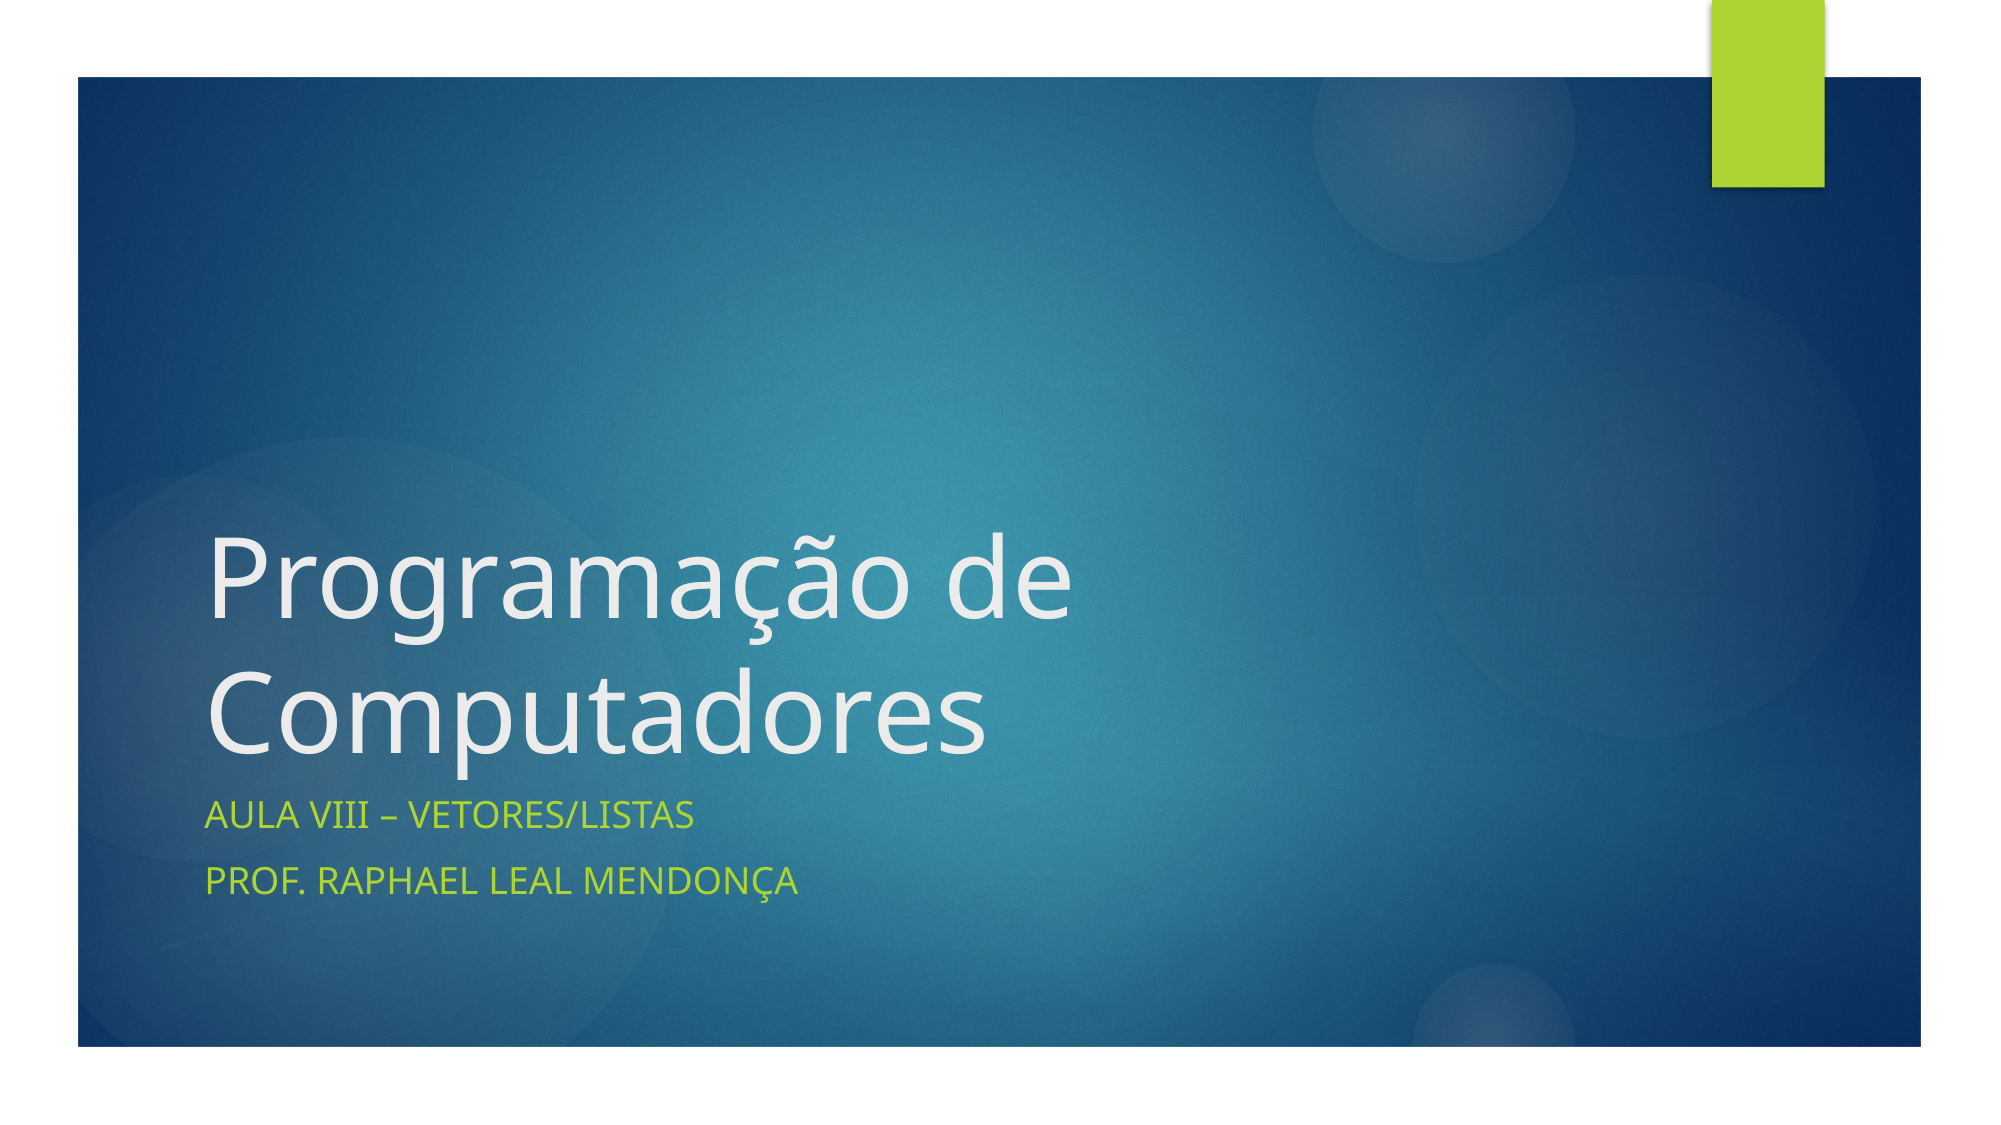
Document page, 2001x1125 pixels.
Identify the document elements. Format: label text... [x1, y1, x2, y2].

title Programação de Computadores [189, 344, 1638, 783]
subtitle Aula VIII – vetores/listas Prof. Raphael leal mendonça [189, 783, 1638, 925]
